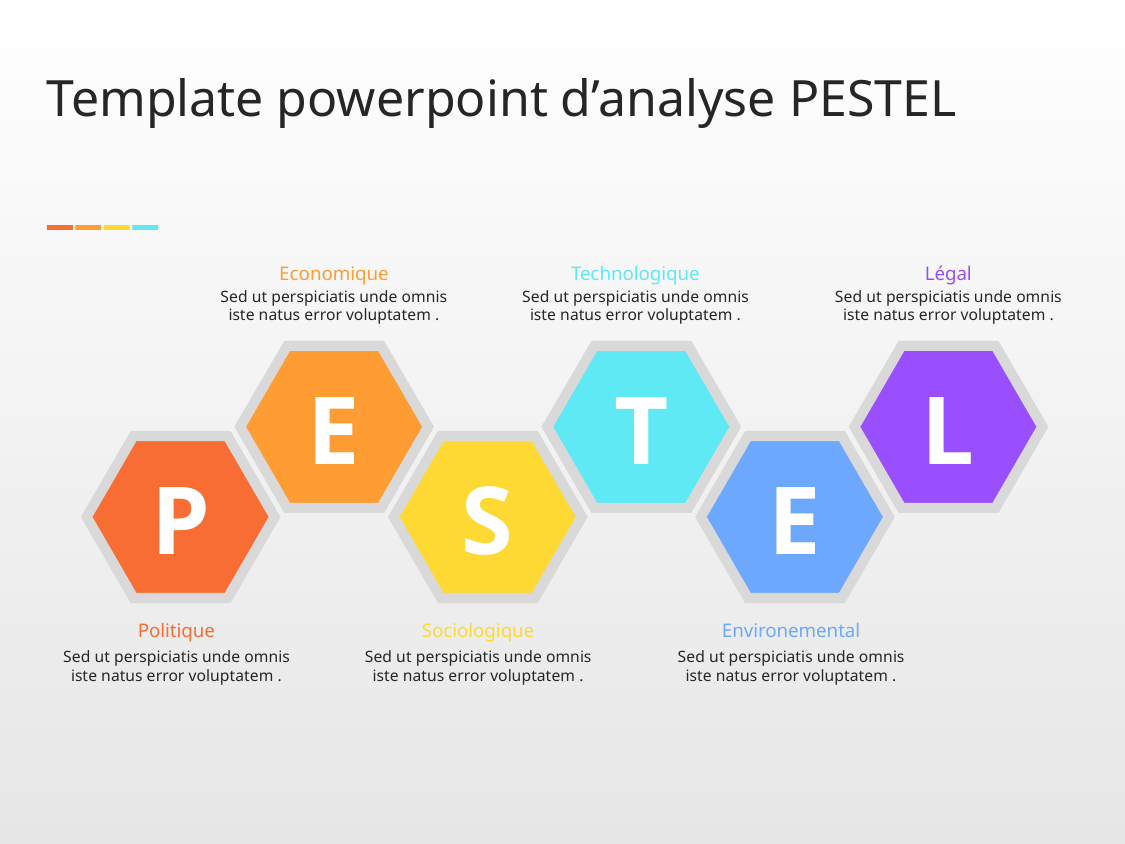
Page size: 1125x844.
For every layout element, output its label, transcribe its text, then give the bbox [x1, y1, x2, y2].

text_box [80, 430, 281, 604]
title Template powerpoint d’analyse PESTEL [46, 55, 1077, 138]
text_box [848, 340, 1049, 514]
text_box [541, 340, 742, 514]
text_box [363, 618, 593, 685]
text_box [234, 340, 435, 514]
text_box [694, 430, 895, 604]
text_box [61, 618, 292, 685]
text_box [676, 618, 906, 685]
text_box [520, 261, 751, 325]
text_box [387, 430, 588, 604]
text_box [833, 261, 1064, 325]
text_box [219, 261, 449, 325]
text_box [46, 224, 159, 231]
